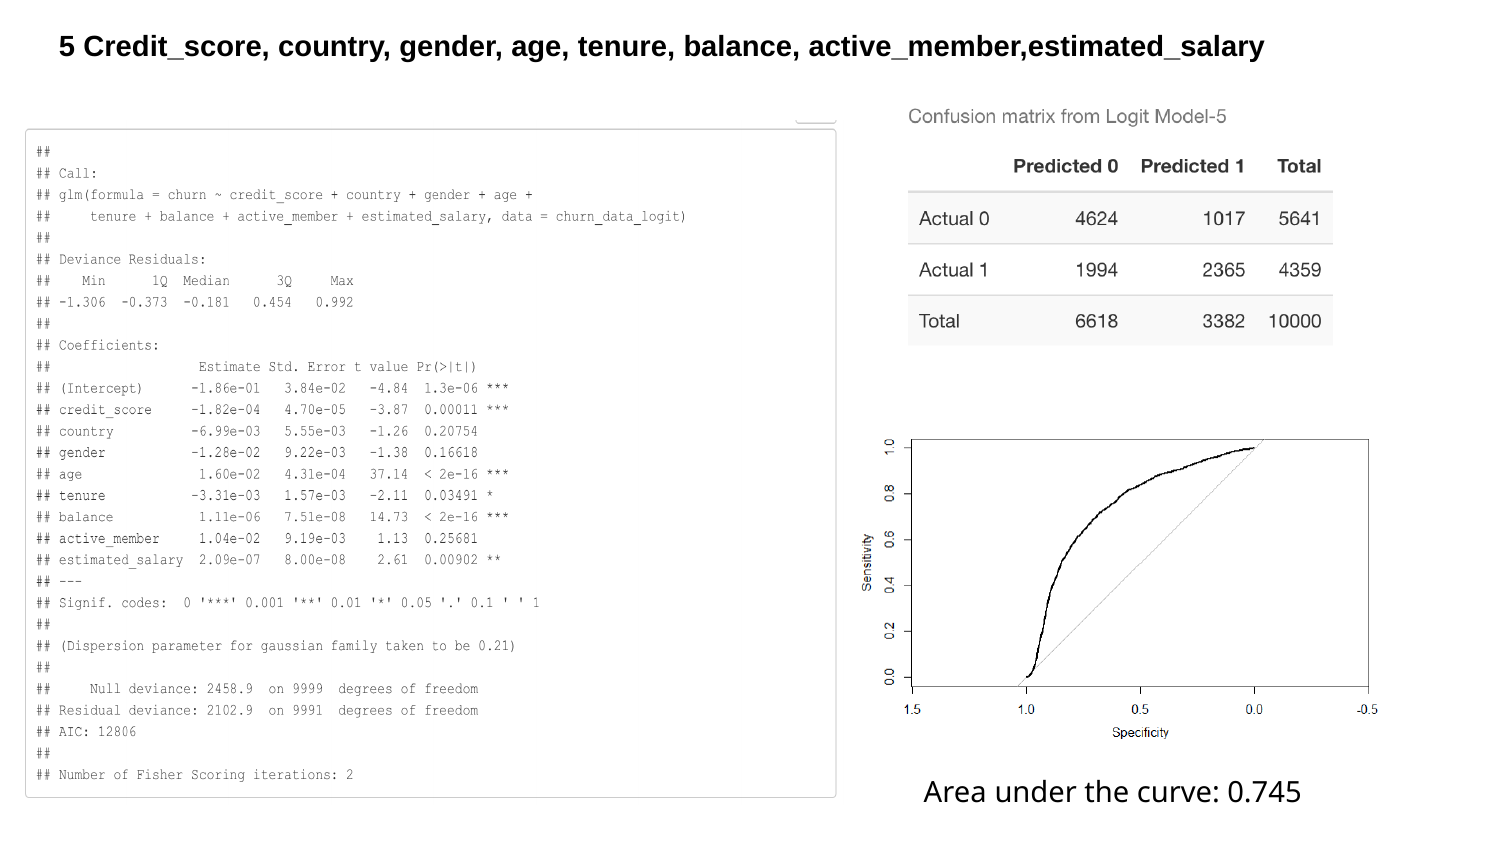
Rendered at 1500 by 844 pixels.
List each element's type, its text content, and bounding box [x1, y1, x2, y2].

picture [898, 96, 1360, 356]
picture [24, 120, 844, 805]
text_box 5 Credit_score, country, gender, age, tenure, balance, active_member,estimated_salary [44, 12, 1349, 78]
picture [851, 410, 1398, 746]
text_box Area under the curve: 0.745 [866, 758, 1360, 824]
